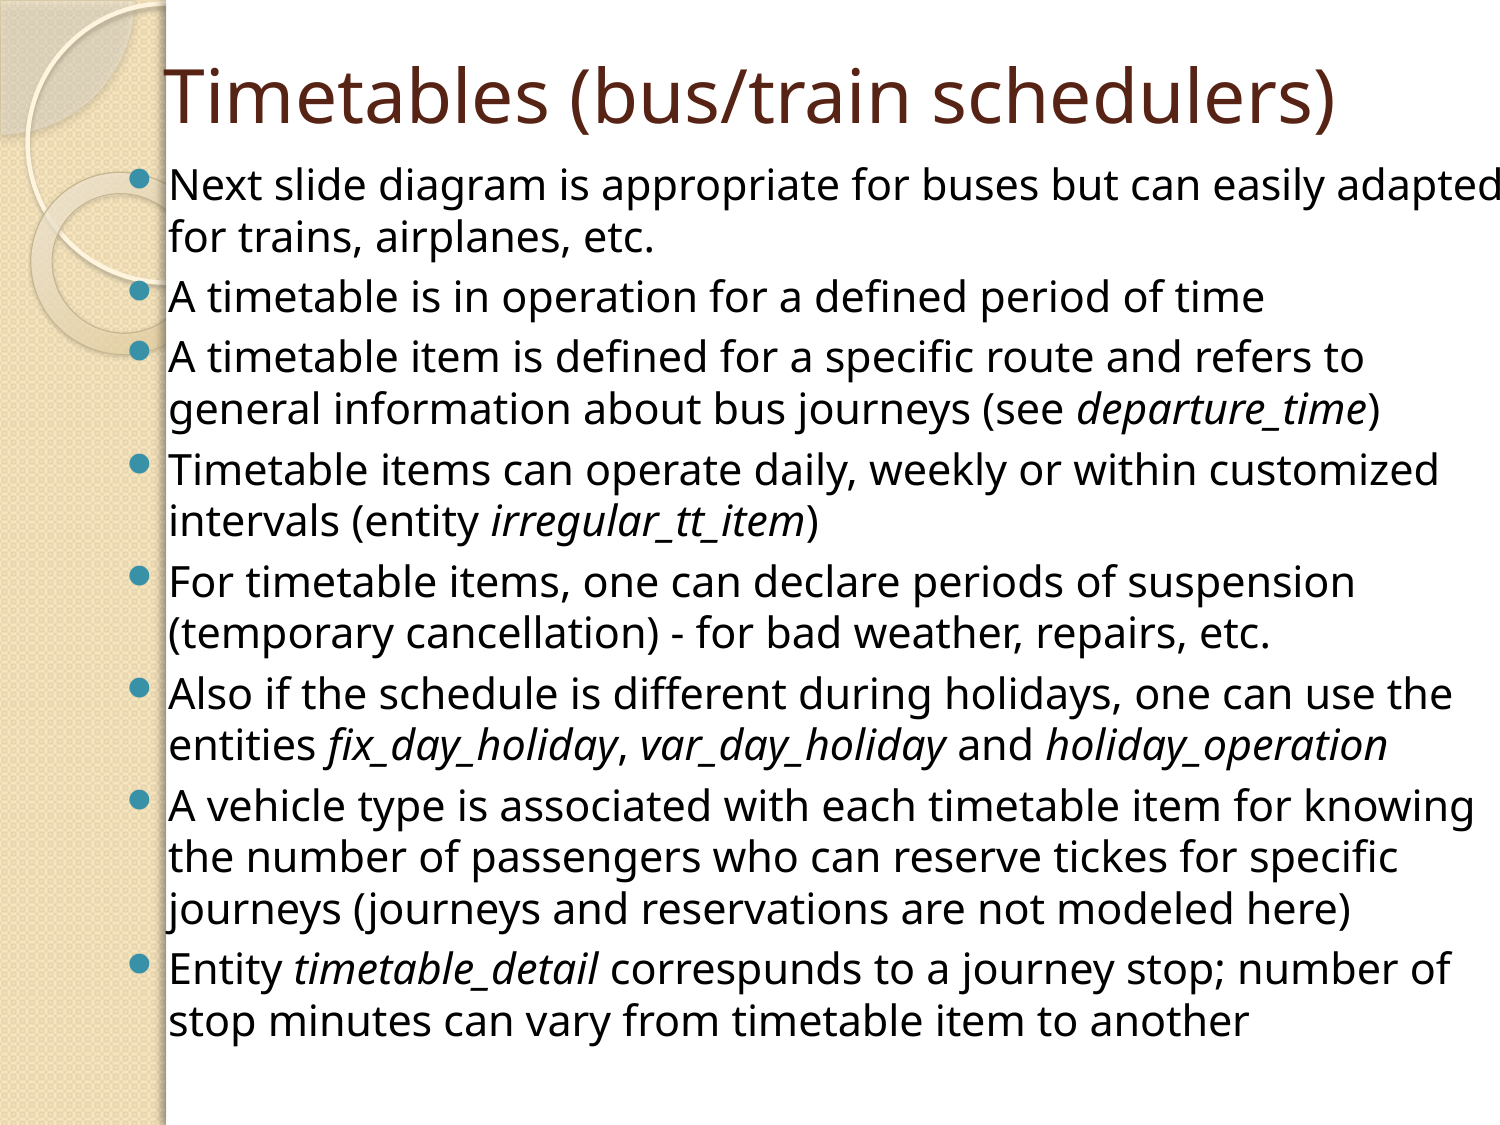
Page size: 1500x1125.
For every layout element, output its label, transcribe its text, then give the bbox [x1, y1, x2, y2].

list Next slide diagram is appropriate for buses but can easily adapted for trains, airplanes, etc. A timetable is in operation for a defined period of time A timetable item is defined for a specific route and refers to general information about bus journeys (see departure_time) Timetable items can operate daily, weekly or within customized intervals (entity irregular_tt_item) For timetable items, one can declare periods of suspension (temporary cancellation) - for bad weather, repairs, etc. Also if the schedule is different during holidays, one can use the entities fix_day_holiday, var_day_holiday and holiday_operation A vehicle type is associated with each timetable item for knowing the number of passengers who can reserve tickes for specific journeys (journeys and reservations are not modeled here) Entity timetable_detail correspunds to a journey stop; number of stop minutes can vary from timetable item to another [99, 149, 1500, 1125]
title Timetables (bus/train schedulers) [0, 0, 1500, 188]
